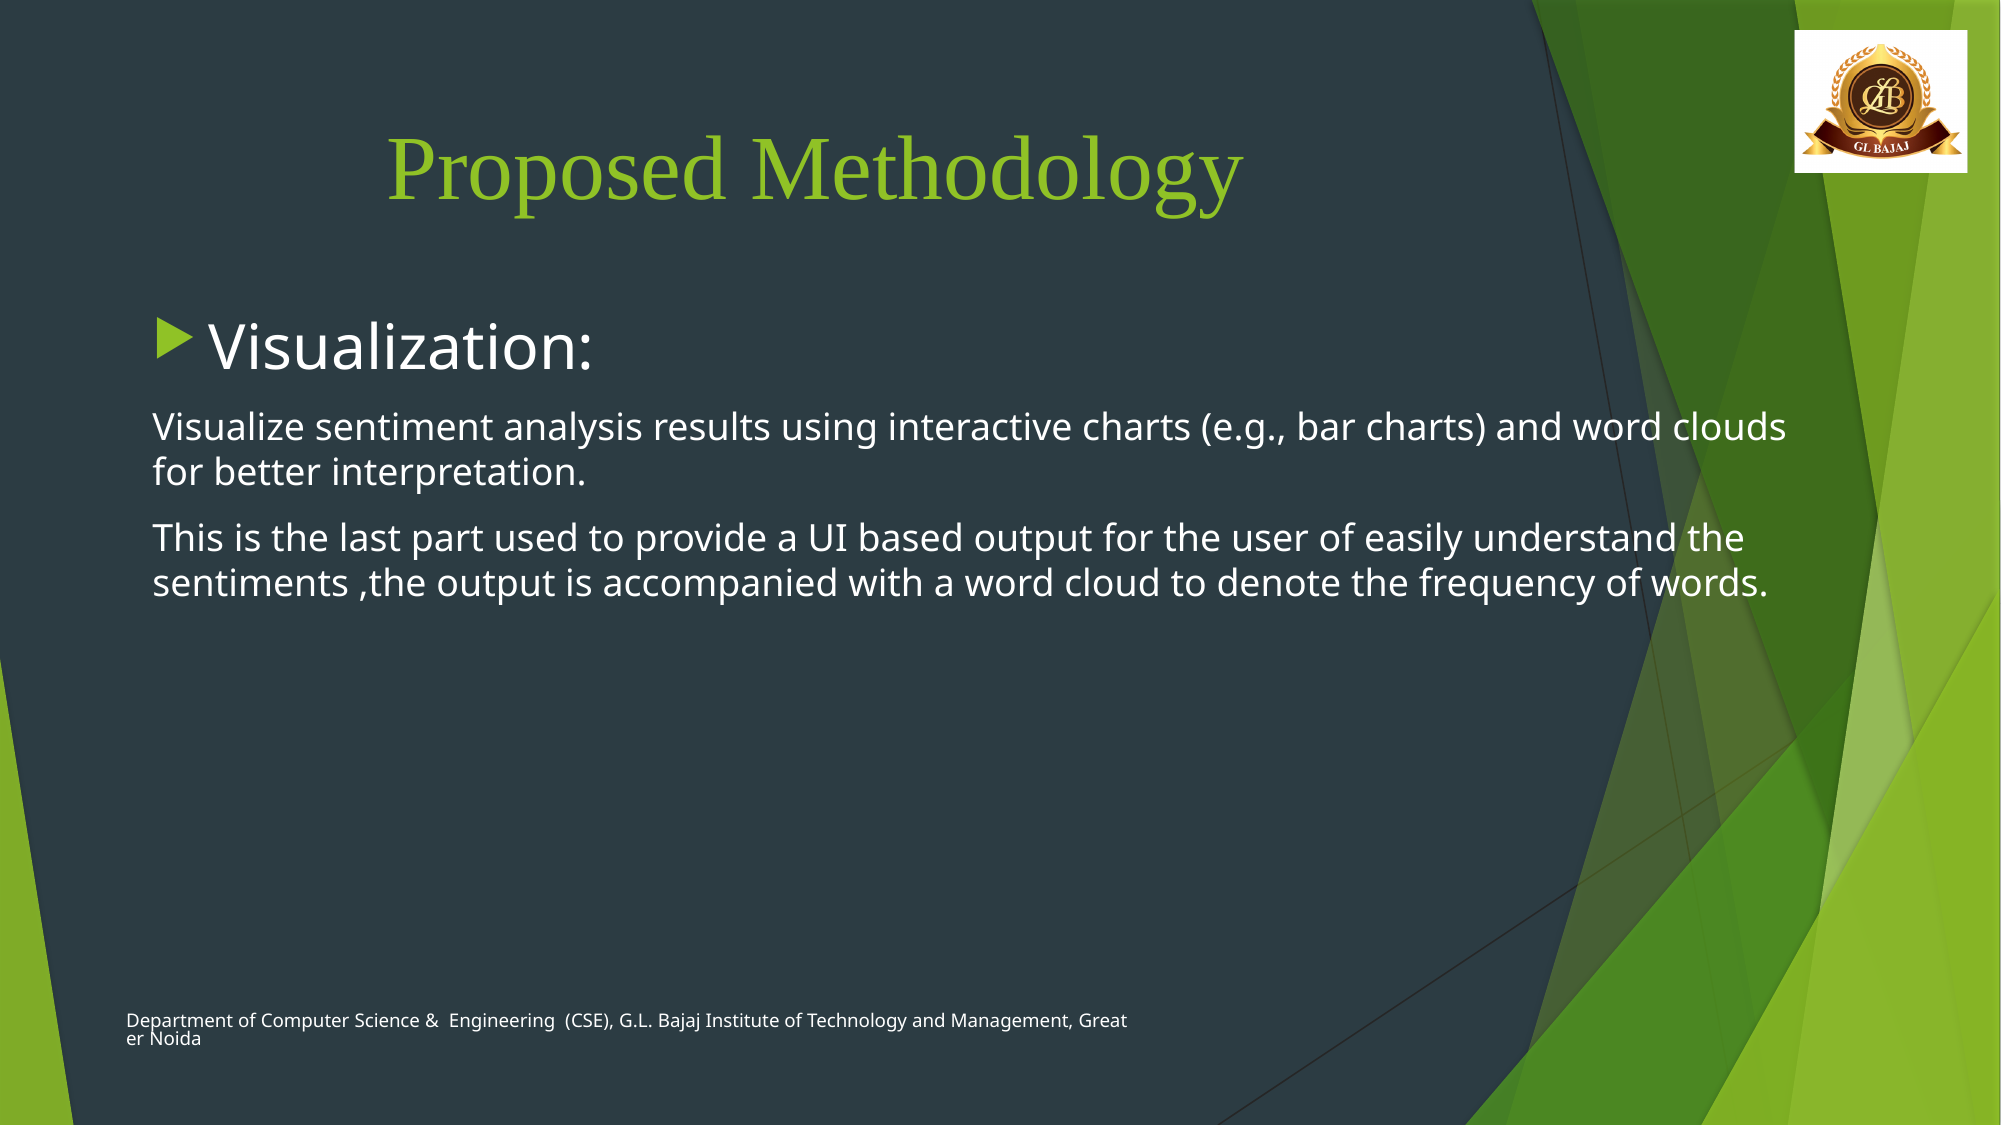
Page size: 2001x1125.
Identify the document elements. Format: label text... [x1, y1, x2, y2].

title Proposed Methodology [111, 99, 1522, 317]
footer Department of Computer Science & Engineering (CSE), G.L. Bajaj Institute of Technology and Management, Greater Noida [111, 991, 1145, 1051]
list Visualization: Visualize sentiment analysis results using interactive charts (e.g., bar charts) and word clouds for better interpretation. This is the last part used to provide a UI based output for the user of easily understand the sentiments ,the output is accompanied with a word cloud to denote the frequency of words. [137, 299, 1863, 1103]
picture [1793, 30, 1969, 174]
